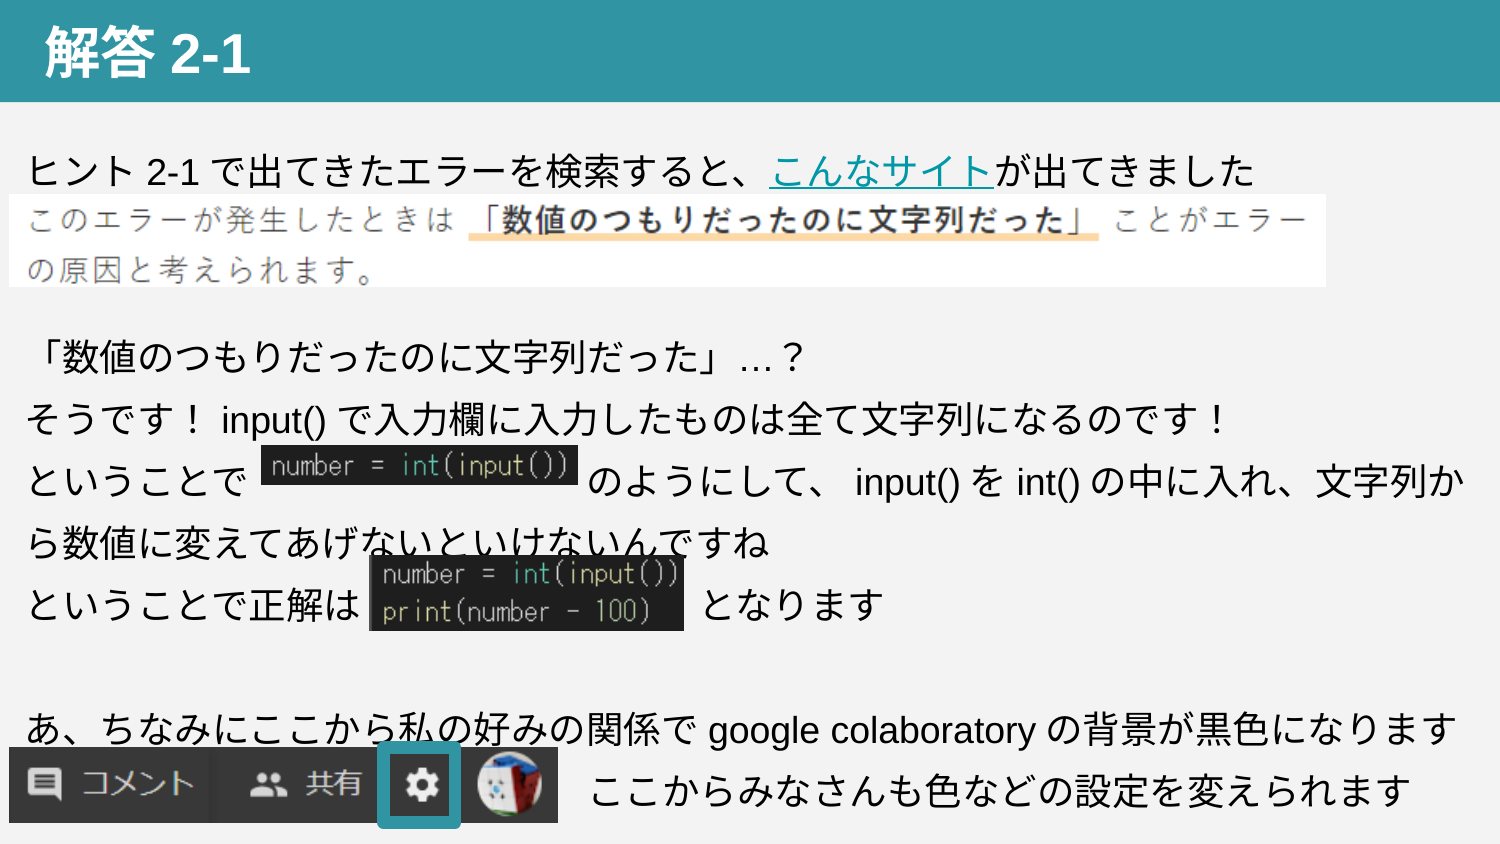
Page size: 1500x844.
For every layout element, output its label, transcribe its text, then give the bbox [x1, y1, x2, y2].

picture [9, 747, 558, 823]
picture [261, 445, 578, 485]
picture [369, 554, 685, 631]
picture [9, 194, 1326, 288]
text_box ヒント2-1で出てきたエラーを検索すると、こんなサイトが出てきました 「数値のつもりだったのに文字列だった」…？ そうです！input()で入力欄に入力したものは全て文字列になるのです！ ということで のようにして、input()をint()の中に入れ、文字列から数値に変えてあげないといけないんですね ということで正解は となります あ、ちなみにここから私の好みの関係でgoogle colaboratoryの背景が黒色になります ここからみなさんも色などの設定を変えられます [9, 115, 1487, 829]
text_box 解答2-1 [0, 0, 1500, 103]
